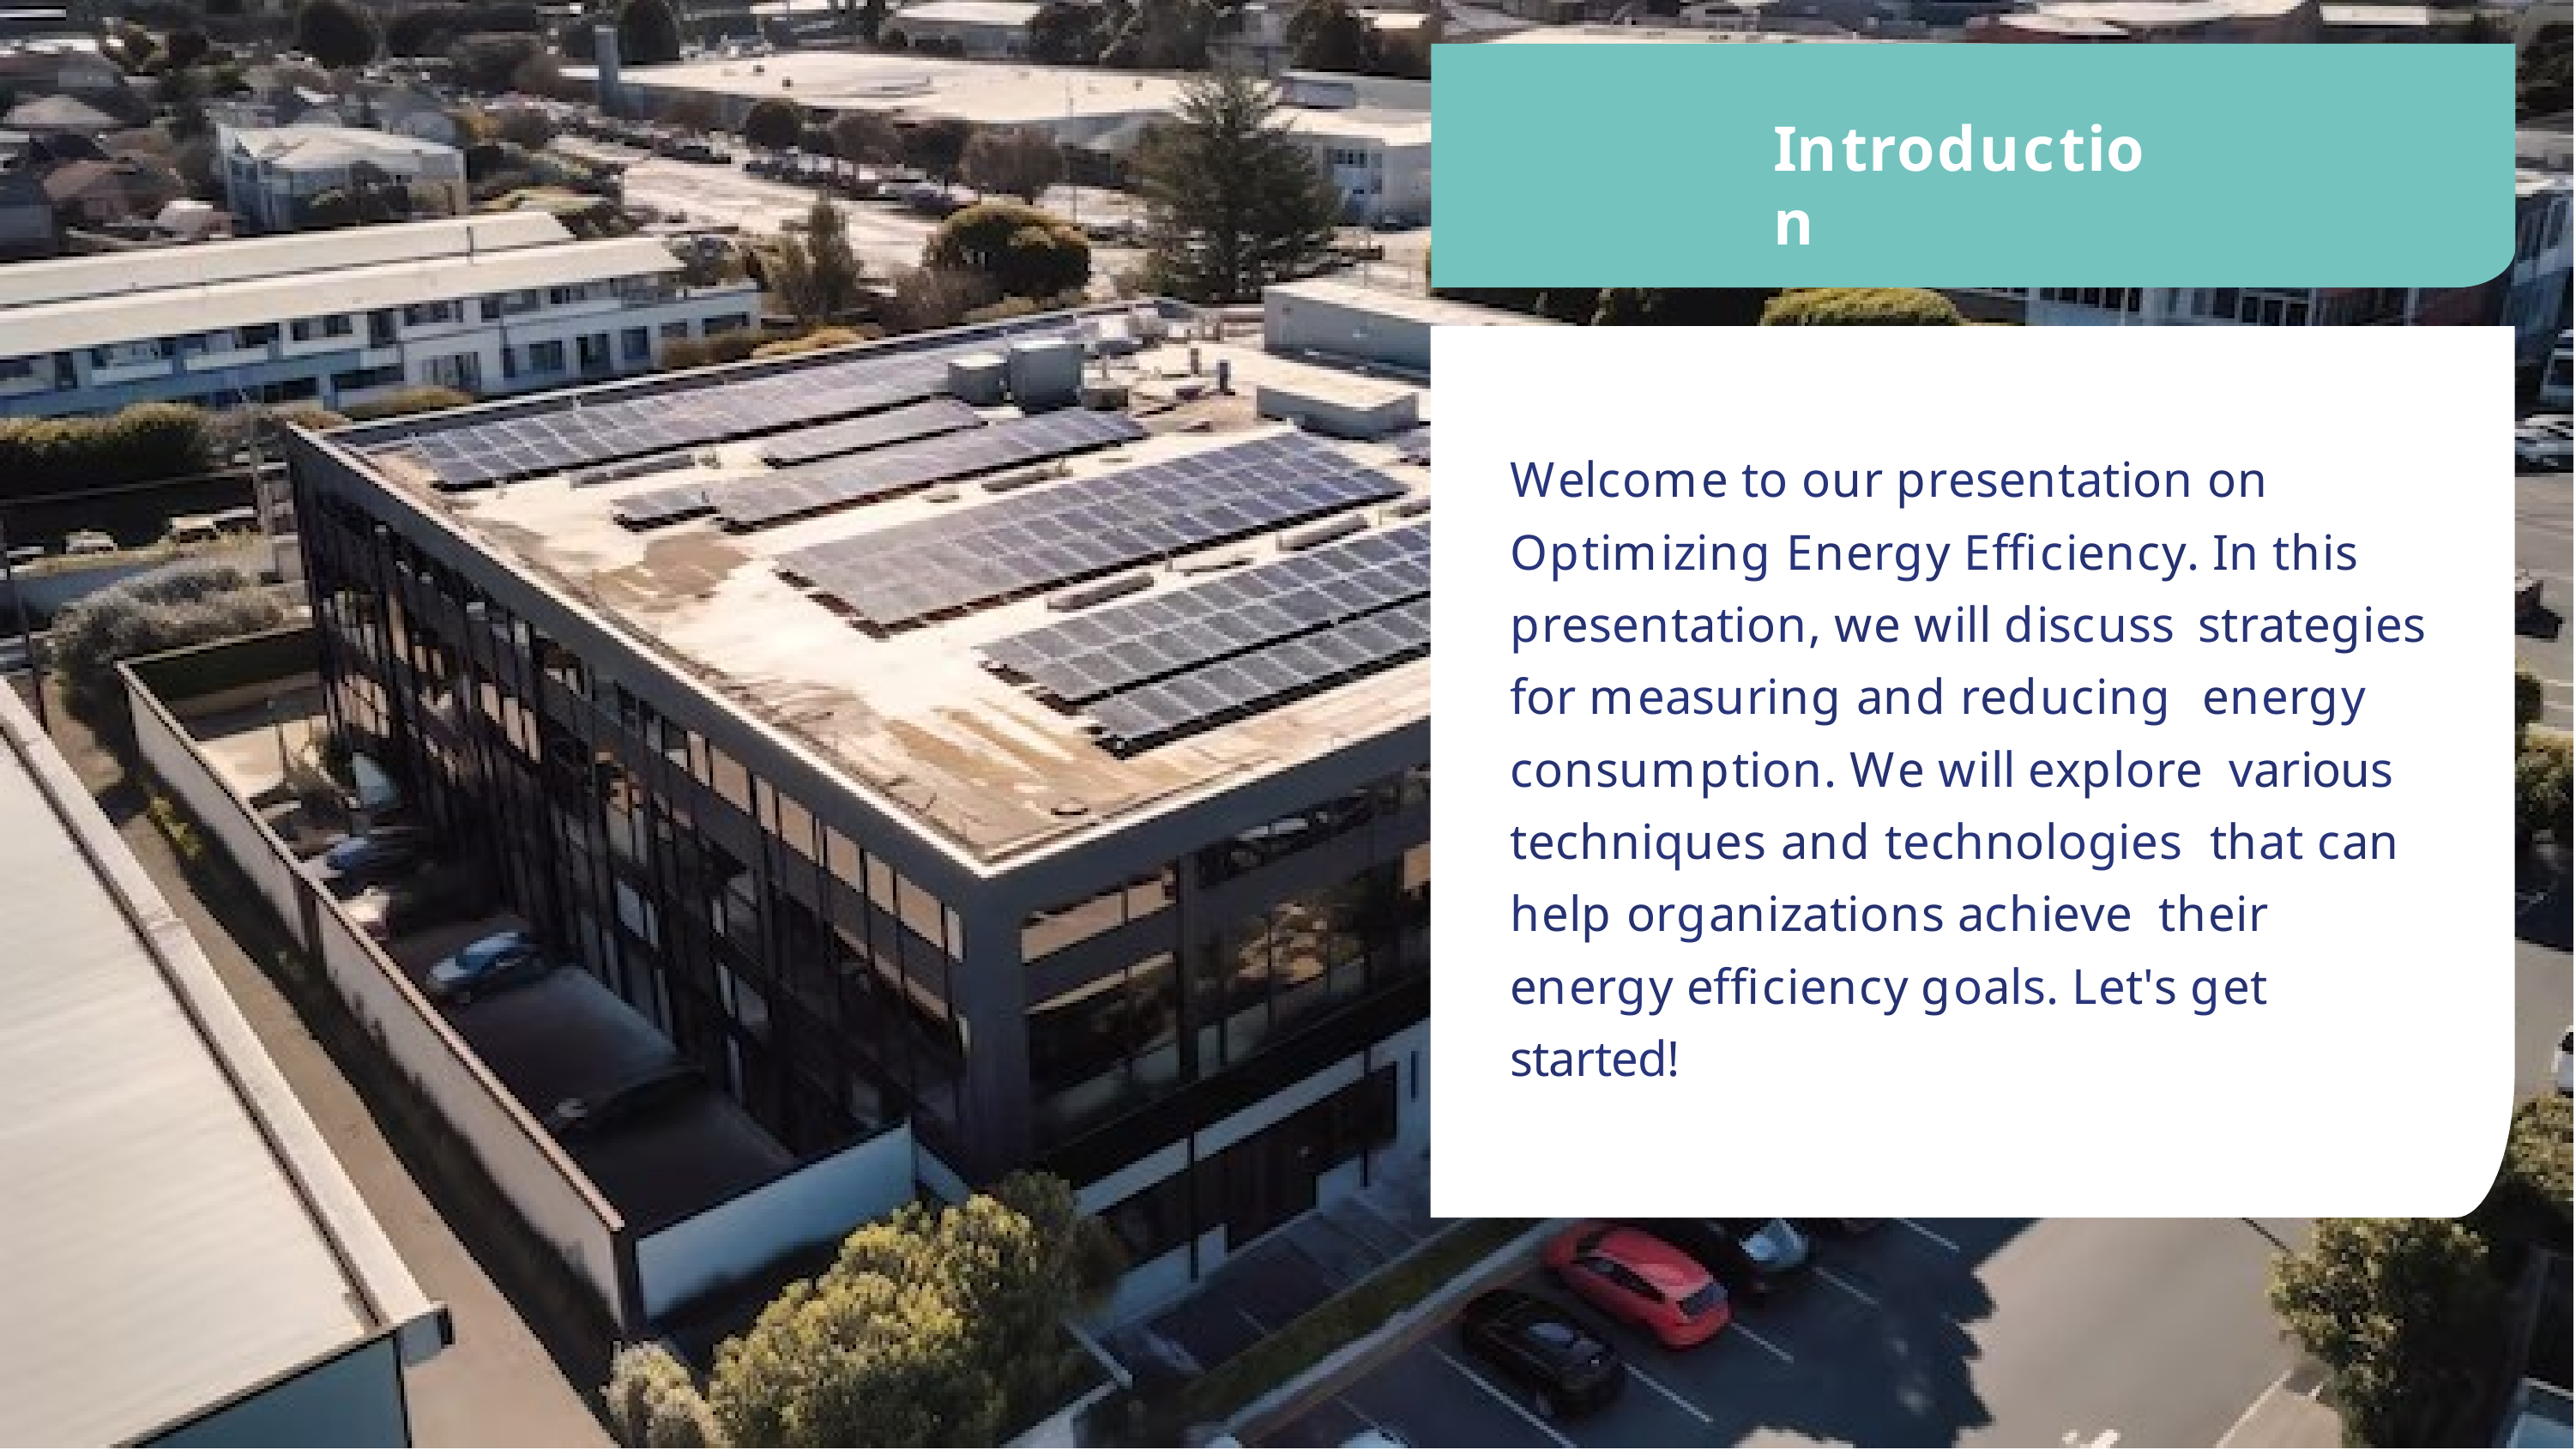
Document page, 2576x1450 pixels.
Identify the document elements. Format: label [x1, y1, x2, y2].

text_box [0, 0, 2574, 1448]
